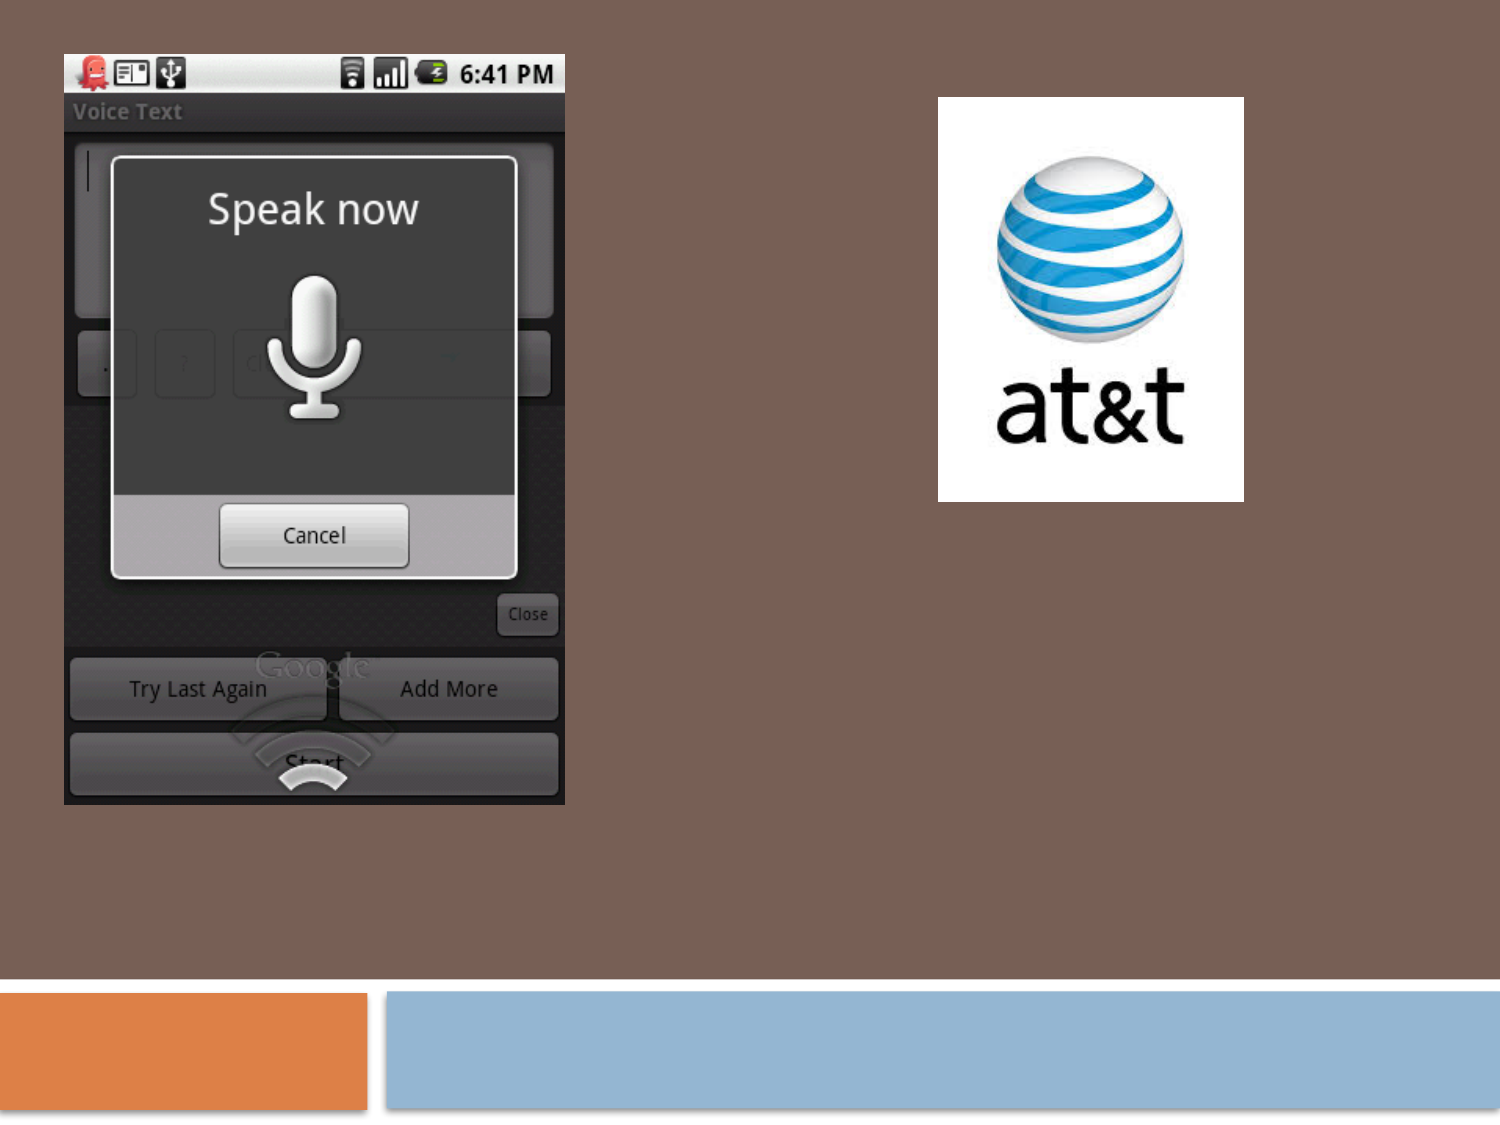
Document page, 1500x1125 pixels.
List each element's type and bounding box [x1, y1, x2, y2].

picture [64, 54, 566, 805]
picture [938, 96, 1244, 503]
